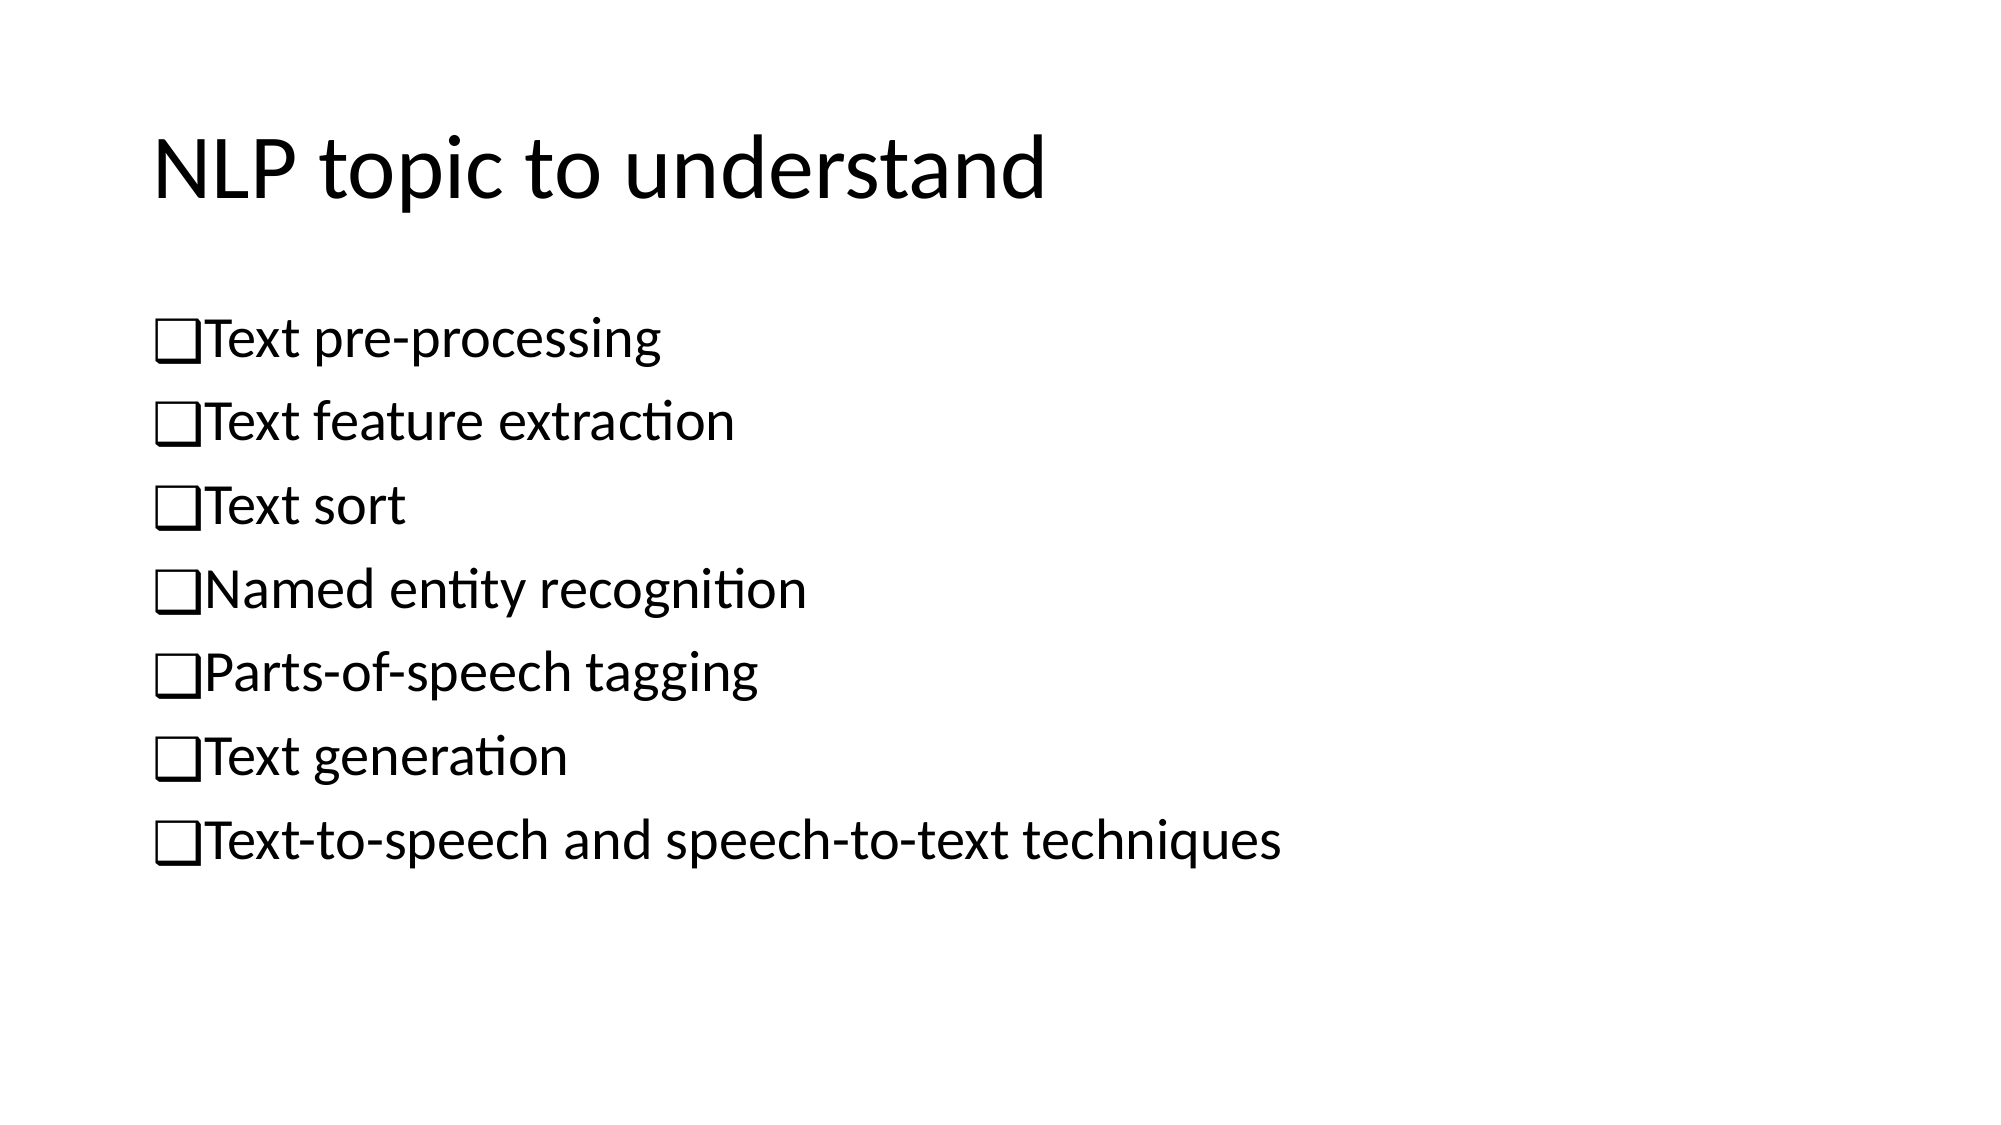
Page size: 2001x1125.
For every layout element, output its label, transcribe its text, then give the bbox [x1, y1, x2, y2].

list Text pre-processing Text feature extraction Text sort Named entity recognition Parts-of-speech tagging Text generation Text-to-speech and speech-to-text techniques [137, 299, 1863, 1014]
title NLP topic to understand [137, 59, 1863, 278]
